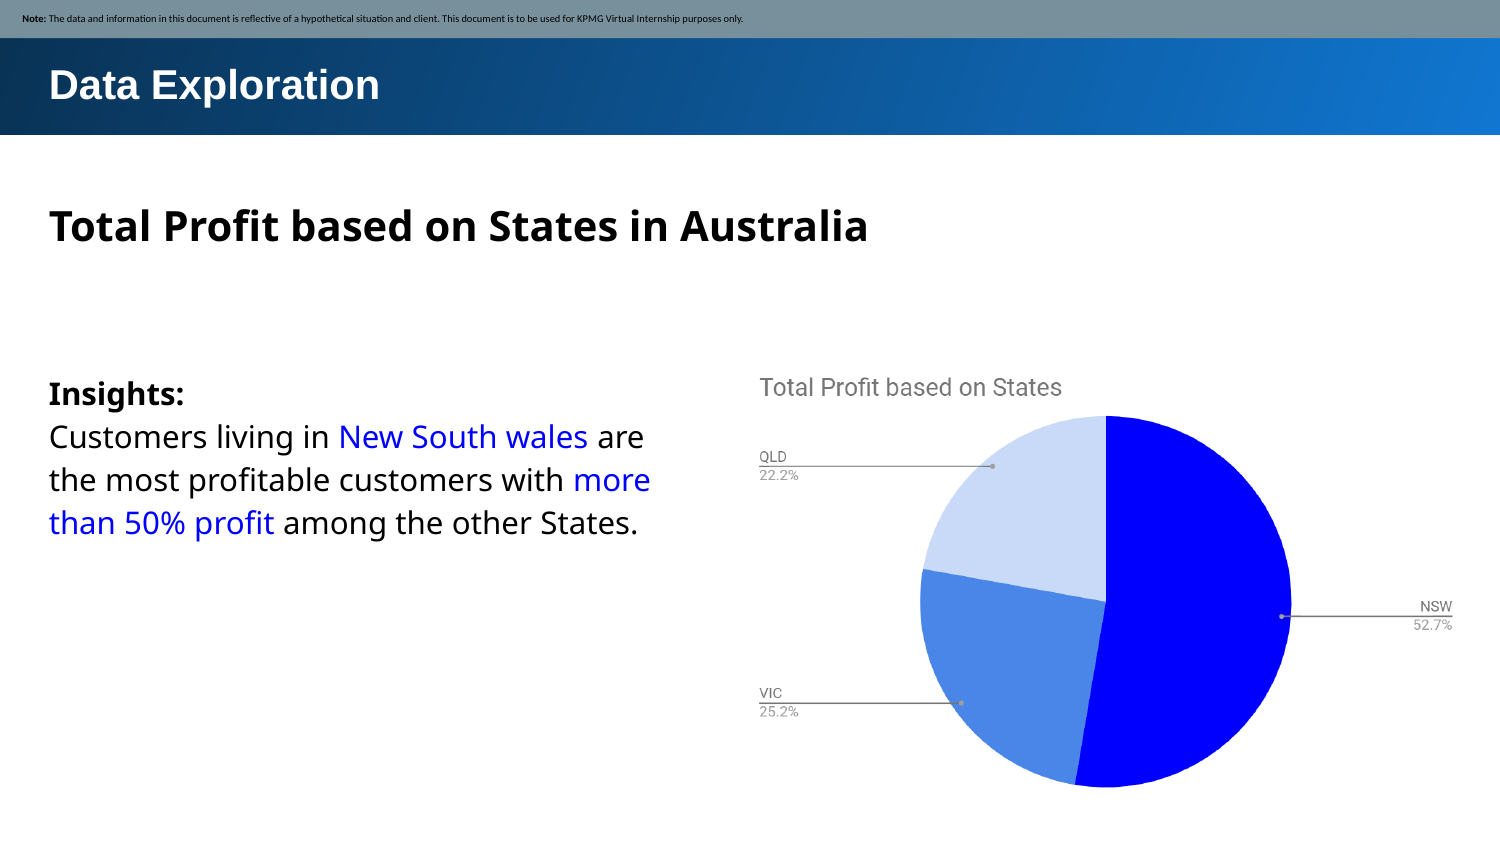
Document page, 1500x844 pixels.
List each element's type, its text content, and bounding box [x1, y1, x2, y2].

text_box Total Profit based on States in Australia [33, 177, 1439, 329]
text_box Insights: Customers living in New South wales are the most profitable customers with more than 50% profit among the other States. [33, 353, 712, 803]
text_box [0, 39, 1500, 135]
picture [736, 353, 1476, 811]
text_box Note: The data and information in this document is reflective of a hypothetical situation and client. This document is to be used for KPMG Virtual Internship purposes only. [0, 0, 1500, 39]
text_box Data Exploration [33, 43, 1439, 120]
